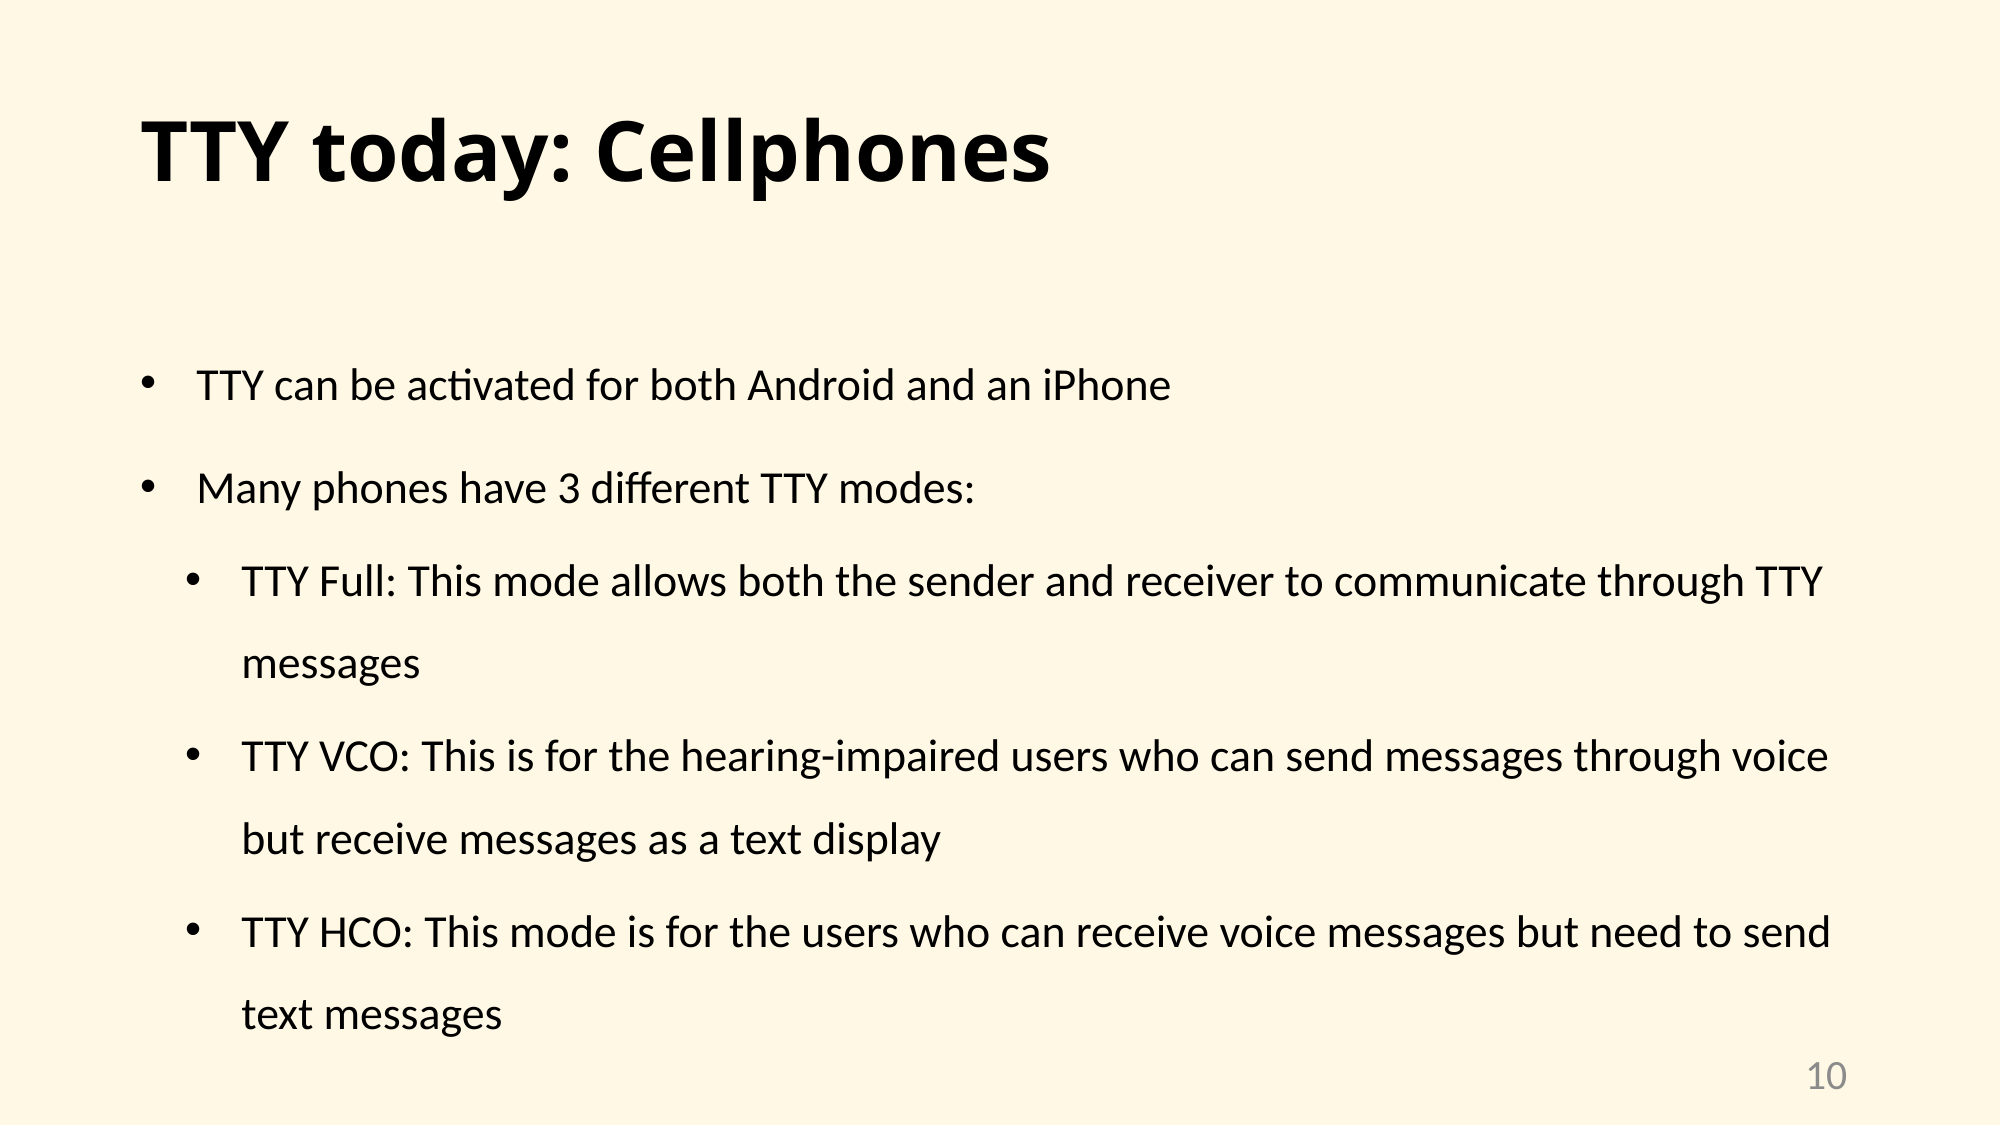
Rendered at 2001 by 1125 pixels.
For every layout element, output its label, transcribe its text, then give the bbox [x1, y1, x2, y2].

slide_number 10 [1412, 1042, 1863, 1103]
list TTY can be activated for both Android and an iPhone Many phones have 3 different TTY modes: TTY Full: This mode allows both the sender and receiver to communicate through TTY messages TTY VCO: This is for the hearing-impaired users who can send messages through voice but receive messages as a text display TTY HCO: This mode is for the users who can receive voice messages but need to send text messages [125, 319, 1870, 1061]
title TTY today: Cellphones [125, 48, 1788, 260]
